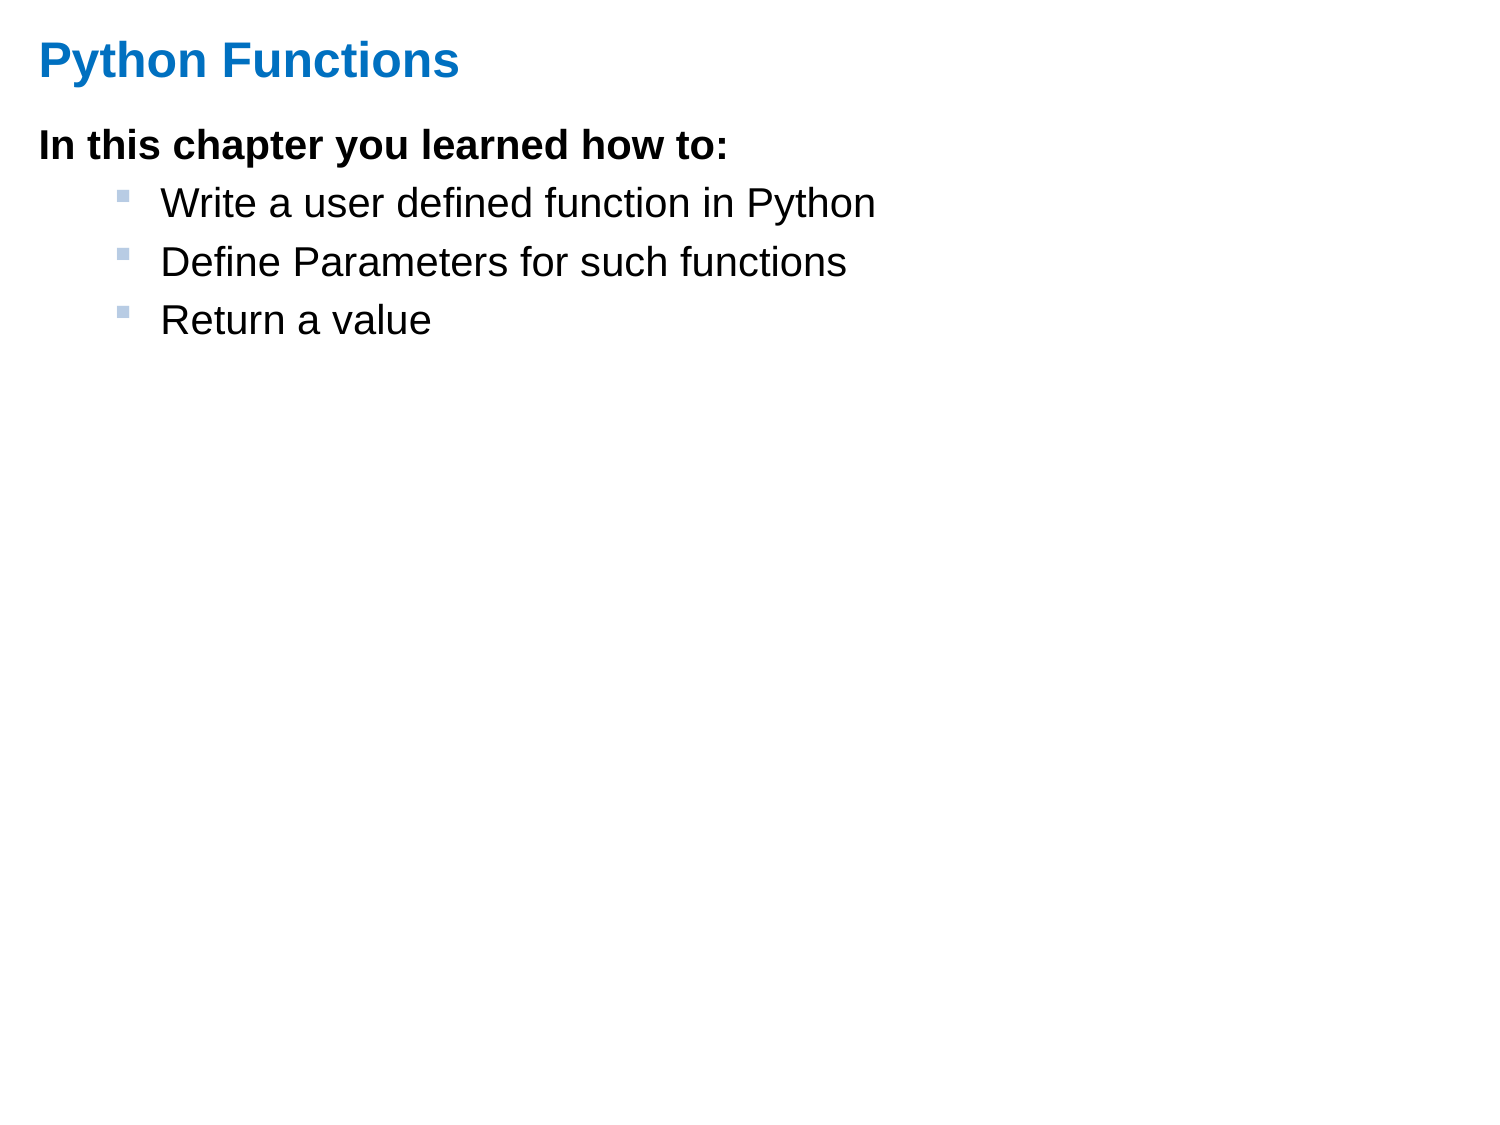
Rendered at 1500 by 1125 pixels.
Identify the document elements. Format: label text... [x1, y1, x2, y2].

title Python Functions [23, 16, 1465, 99]
list In this chapter you learned how to: Write a user defined function in Python Define Parameters for such functions Return a value [23, 110, 1465, 1049]
